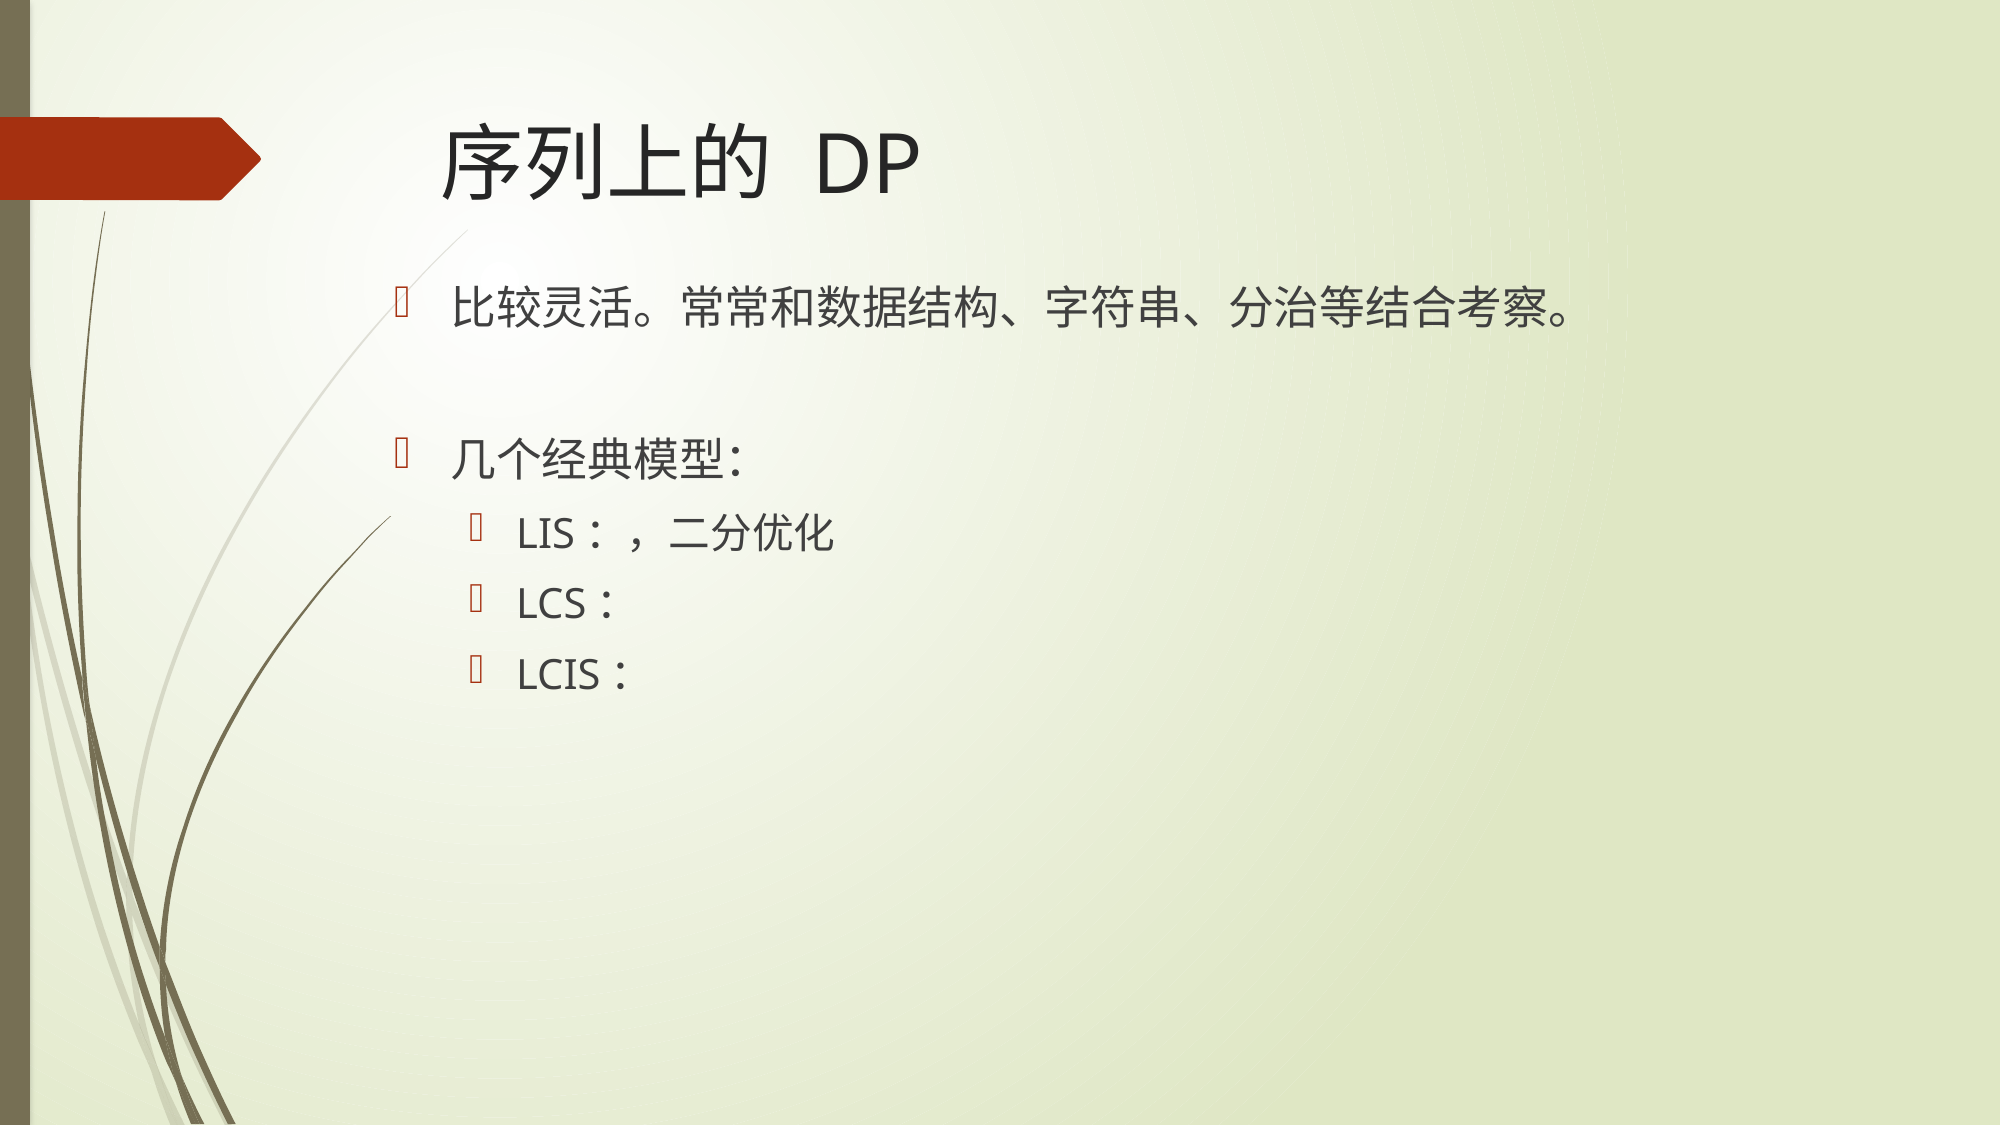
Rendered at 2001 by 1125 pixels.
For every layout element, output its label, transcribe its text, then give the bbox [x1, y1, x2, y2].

title 序列上的 DP [425, 102, 1888, 313]
